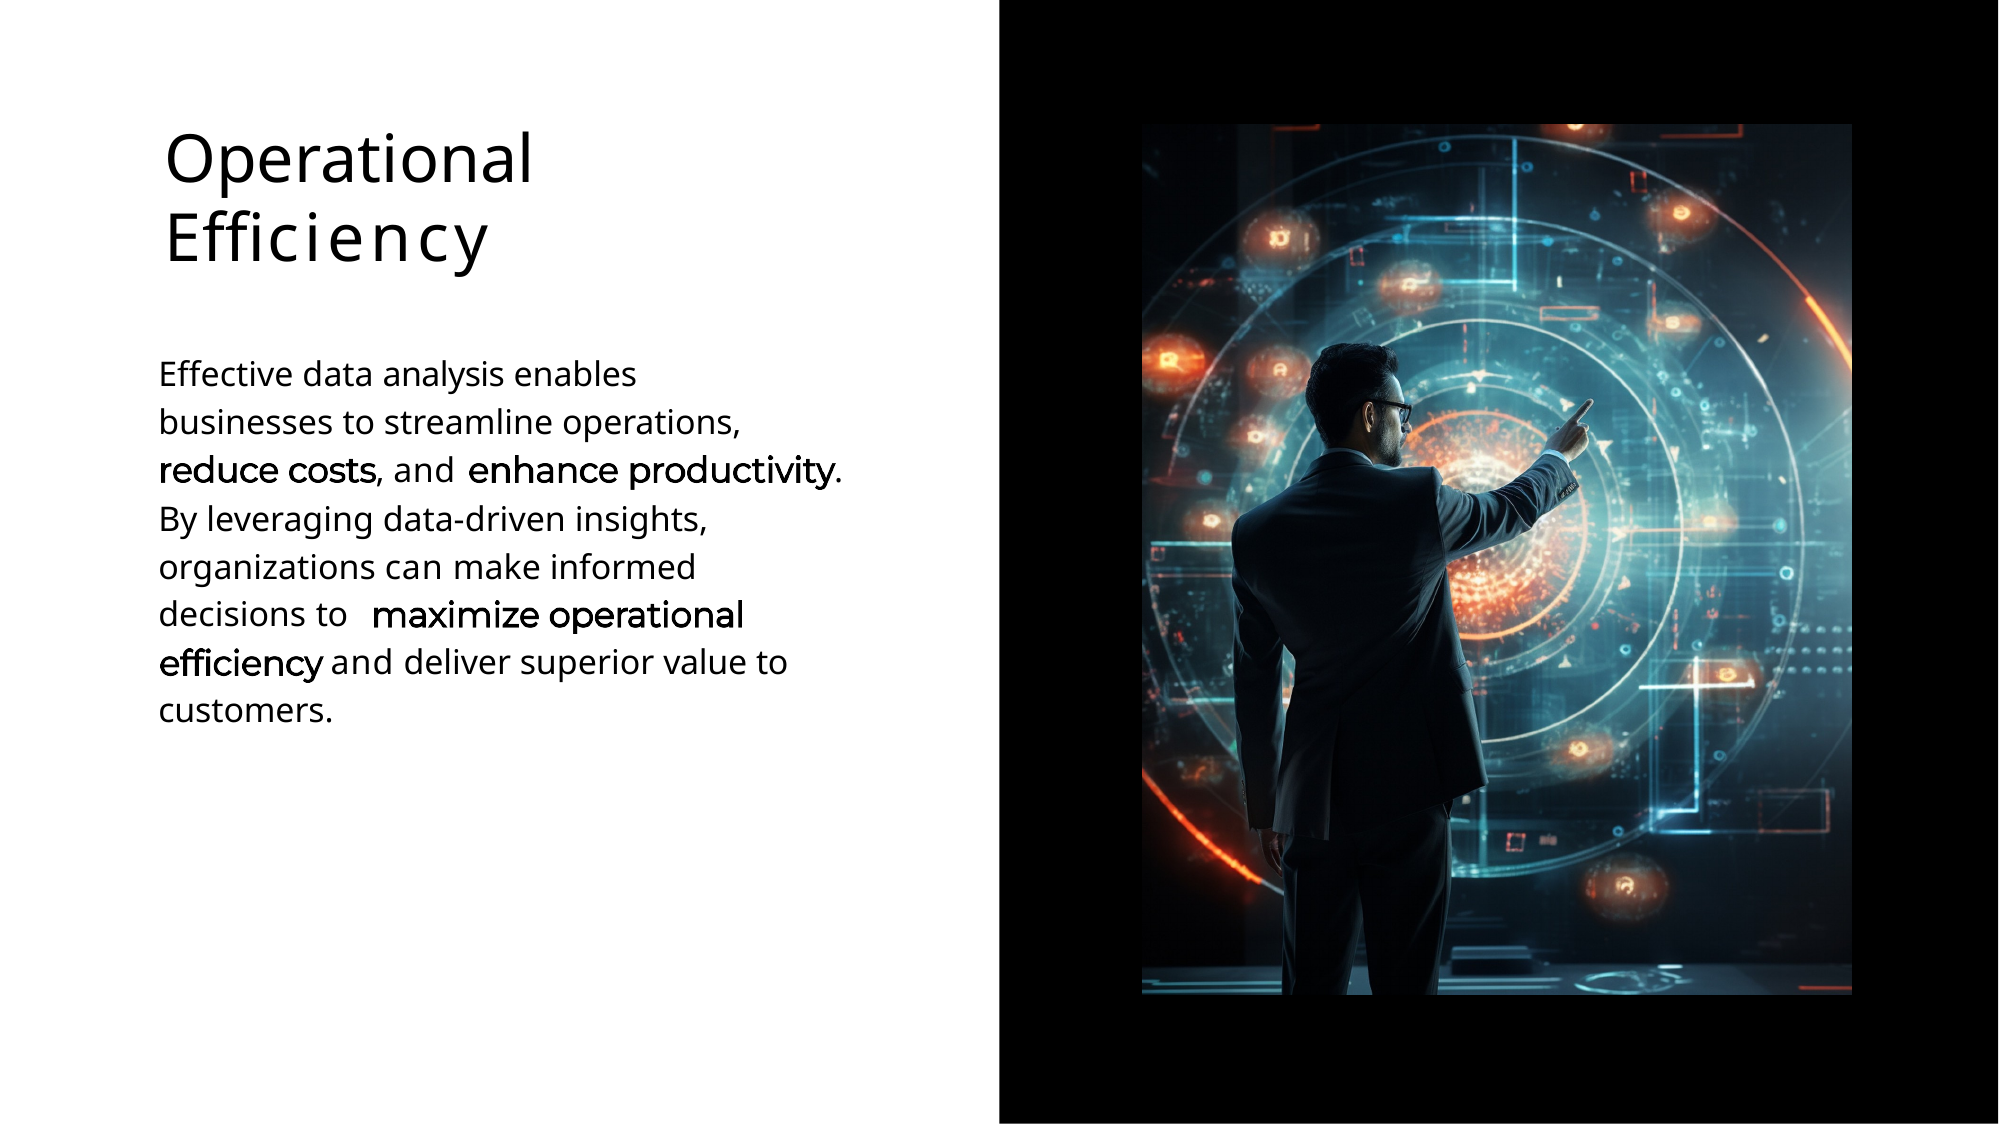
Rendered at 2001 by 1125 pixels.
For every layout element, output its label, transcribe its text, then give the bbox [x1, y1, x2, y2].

picture [160, 648, 324, 683]
text_box , and By leveraging data-driven insights, organizations can make informed decisions to and deliver superior value to customers. [157, 439, 818, 729]
text_box Effective data analysis enables businesses to streamline operations, [157, 344, 783, 439]
picture [374, 600, 742, 634]
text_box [999, 0, 1998, 1124]
picture [161, 455, 376, 483]
text_box . [832, 447, 843, 490]
picture [469, 455, 837, 490]
title Operational Efficiency [162, 99, 855, 290]
